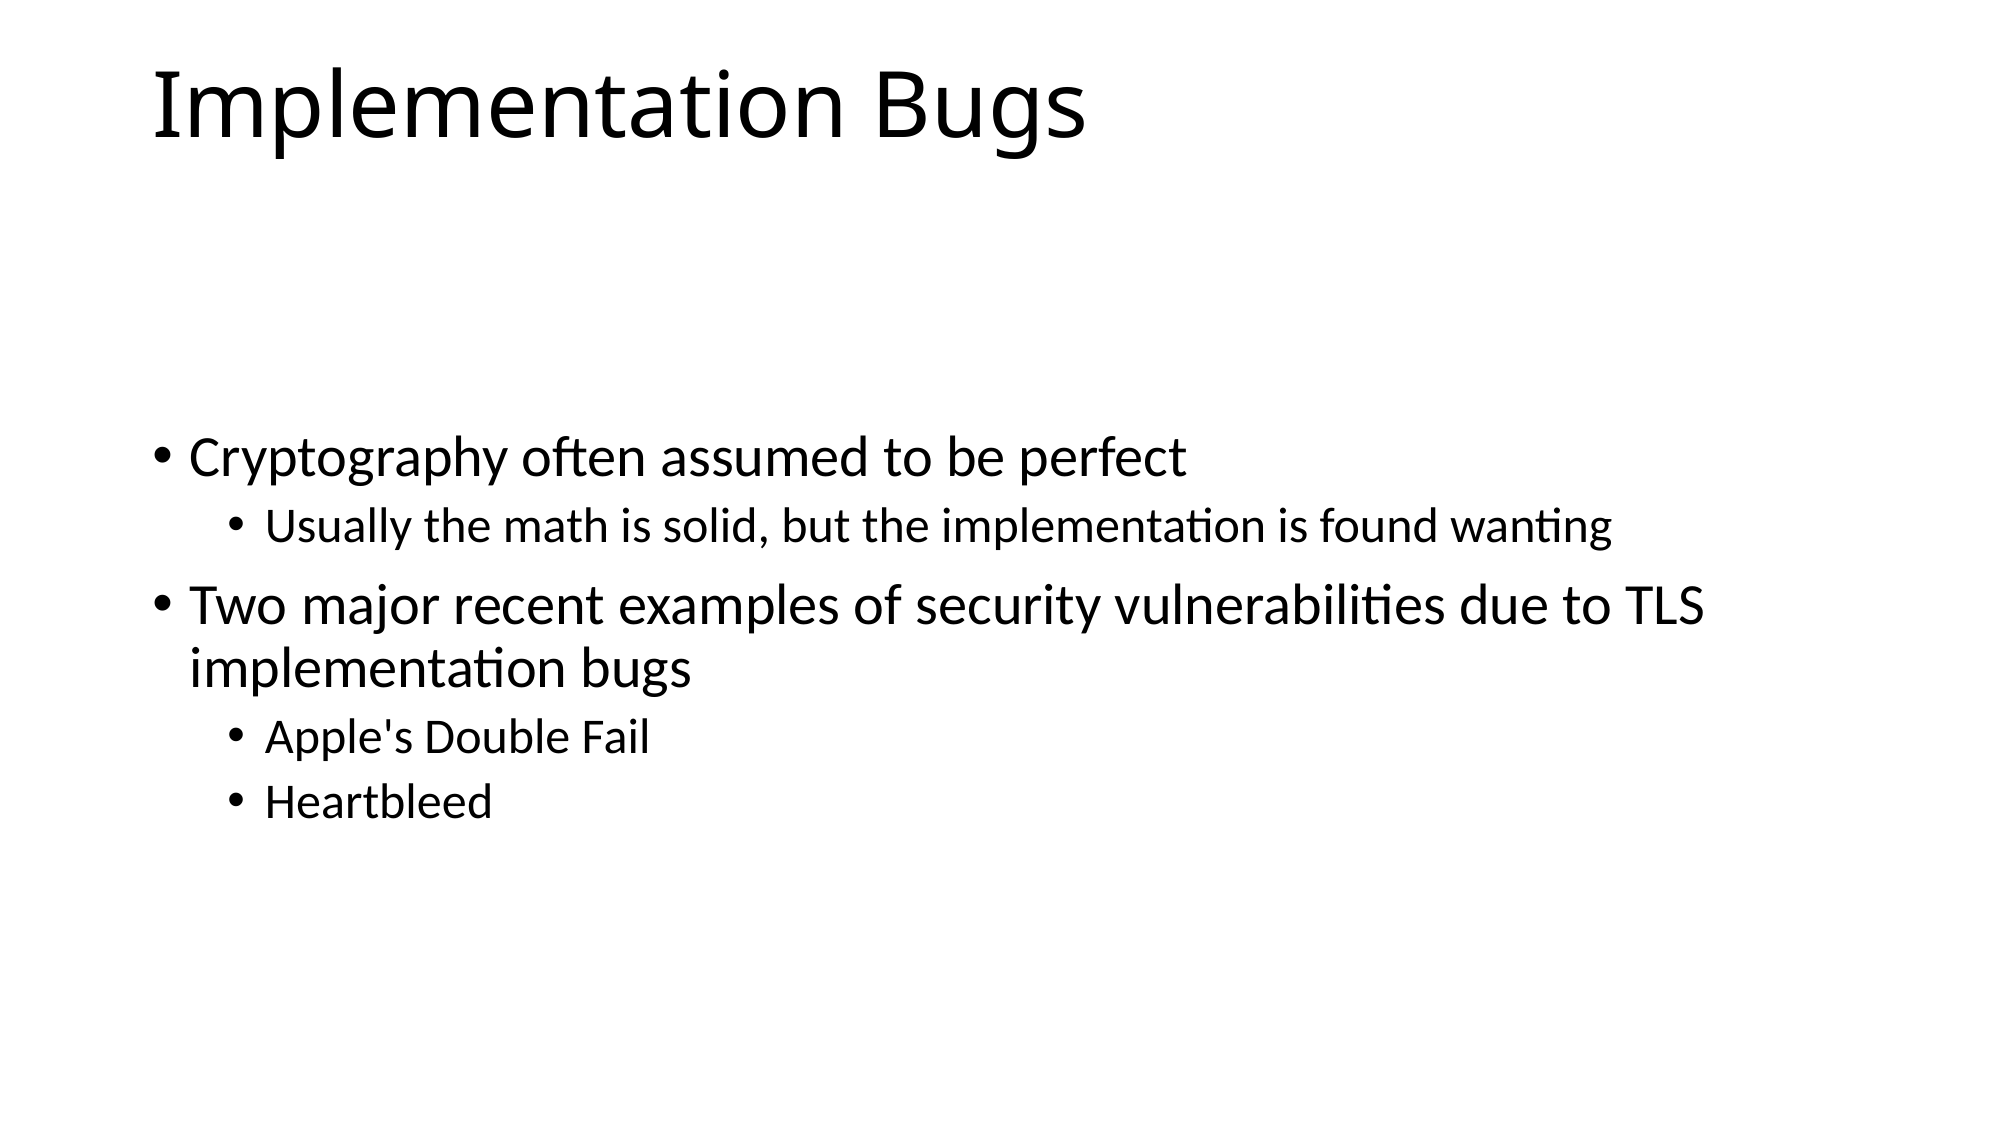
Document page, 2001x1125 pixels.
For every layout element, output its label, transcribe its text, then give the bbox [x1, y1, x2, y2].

list Cryptography often assumed to be perfect Usually the math is solid, but the implementation is found wanting Two major recent examples of security vulnerabilities due to TLS implementation bugs Apple's Double Fail Heartbleed [137, 230, 1863, 1108]
title Implementation Bugs [137, 0, 1863, 217]
